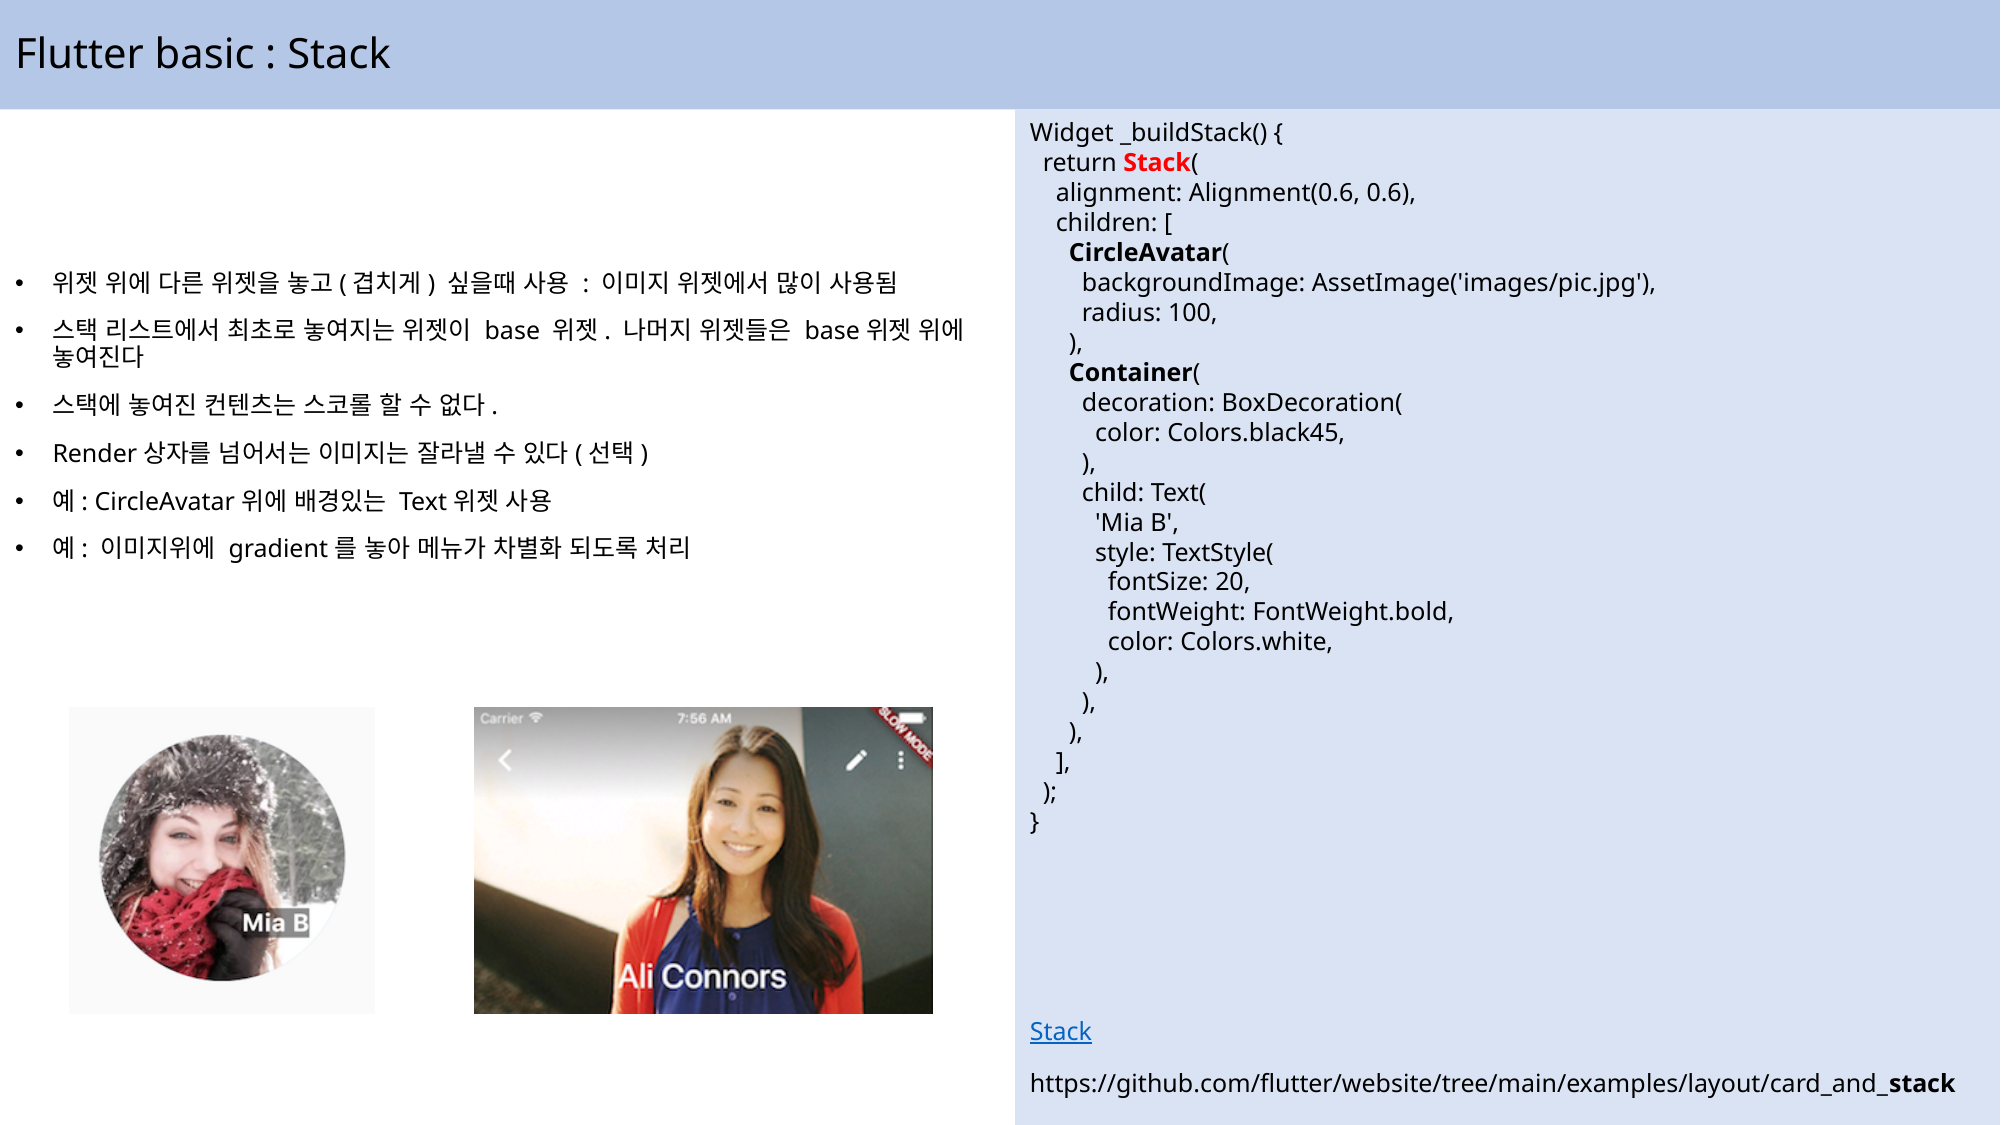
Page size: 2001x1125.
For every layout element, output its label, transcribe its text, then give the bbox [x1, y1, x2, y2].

picture [474, 707, 933, 1014]
list 위젯 위에 다른 위젯을 놓고(겹치게) 싶을때 사용 : 이미지 위젯에서 많이 사용됨 스택 리스트에서 최초로 놓여지는 위젯이 base 위젯. 나머지 위젯들은 base위젯 위에 놓여진다 스택에 놓여진 컨텐츠는 스코롤 할 수 없다. Render상자를 넘어서는 이미지는 잘라낼 수 있다(선택) 예: CircleAvatar위에 배경있는 Text위젯 사용 예: 이미지위에 gradient를 놓아 메뉴가 차별화 되도록 처리 [0, 263, 998, 1014]
picture [69, 707, 375, 1014]
text_box Widget _buildStack() { return Stack( alignment: Alignment(0.6, 0.6), children: [ CircleAvatar( backgroundImage: AssetImage('images/pic.jpg'), radius: 100, ), Container( decoration: BoxDecoration( color: Colors.black45, ), child: Text( 'Mia B', style: TextStyle( fontSize: 20, fontWeight: FontWeight.bold, color: Colors.white, ), ), ), ], ); } Stack [1014, 108, 2000, 1125]
title Flutter basic : Stack [0, 0, 2000, 110]
text_box https://github.com/flutter/website/tree/main/examples/layout/card_and_stack [1015, 1060, 2000, 1106]
